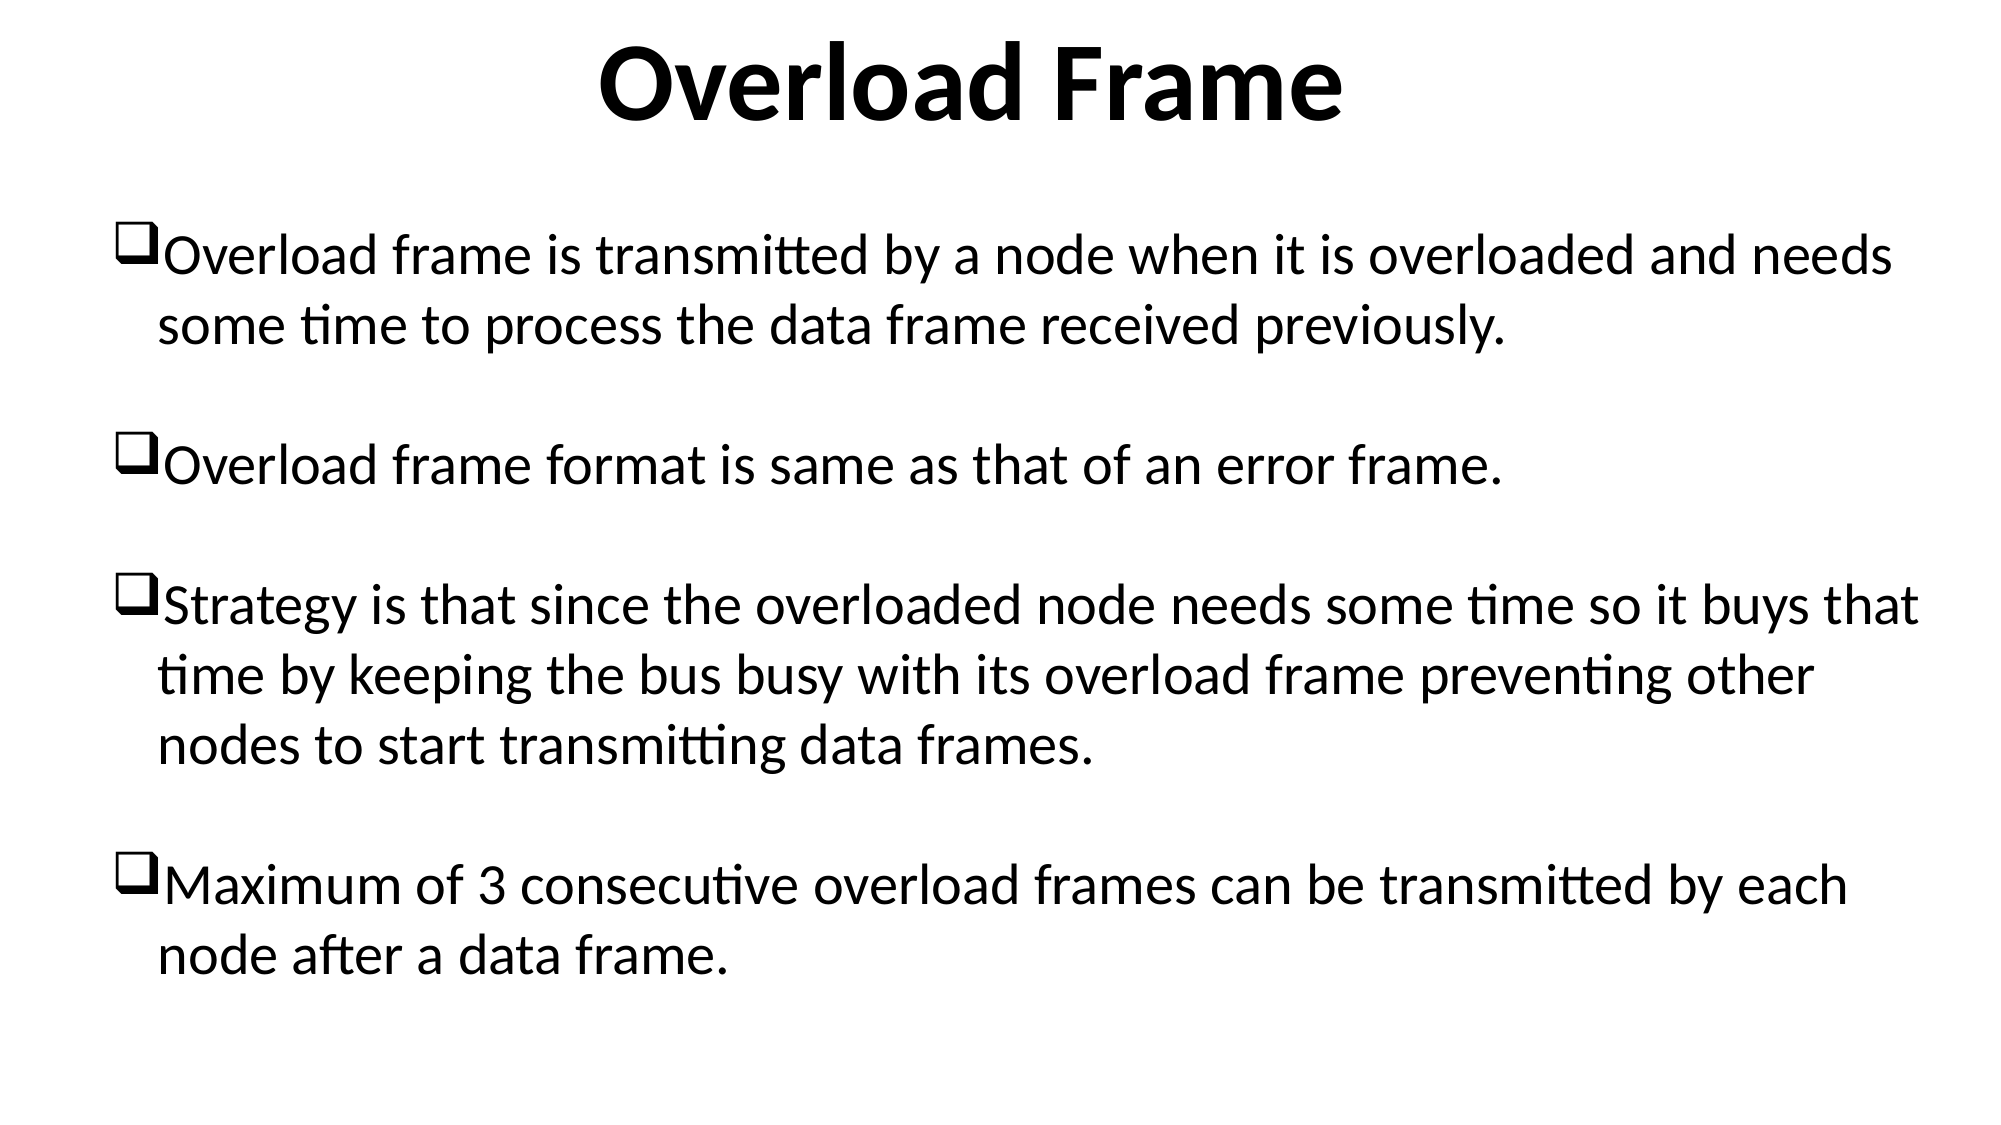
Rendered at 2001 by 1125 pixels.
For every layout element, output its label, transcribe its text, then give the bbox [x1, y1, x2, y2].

text_box Overload frame is transmitted by a node when it is overloaded and needs some time to process the data frame received previously. Overload frame format is same as that of an error frame. Strategy is that since the overloaded node needs some time so it buys that time by keeping the bus busy with its overload frame preventing other nodes to start transmitting data frames. Maximum of 3 consecutive overload frames can be transmitted by each node after a data frame. [96, 208, 1937, 1064]
text_box Overload Frame [583, 0, 1361, 150]
